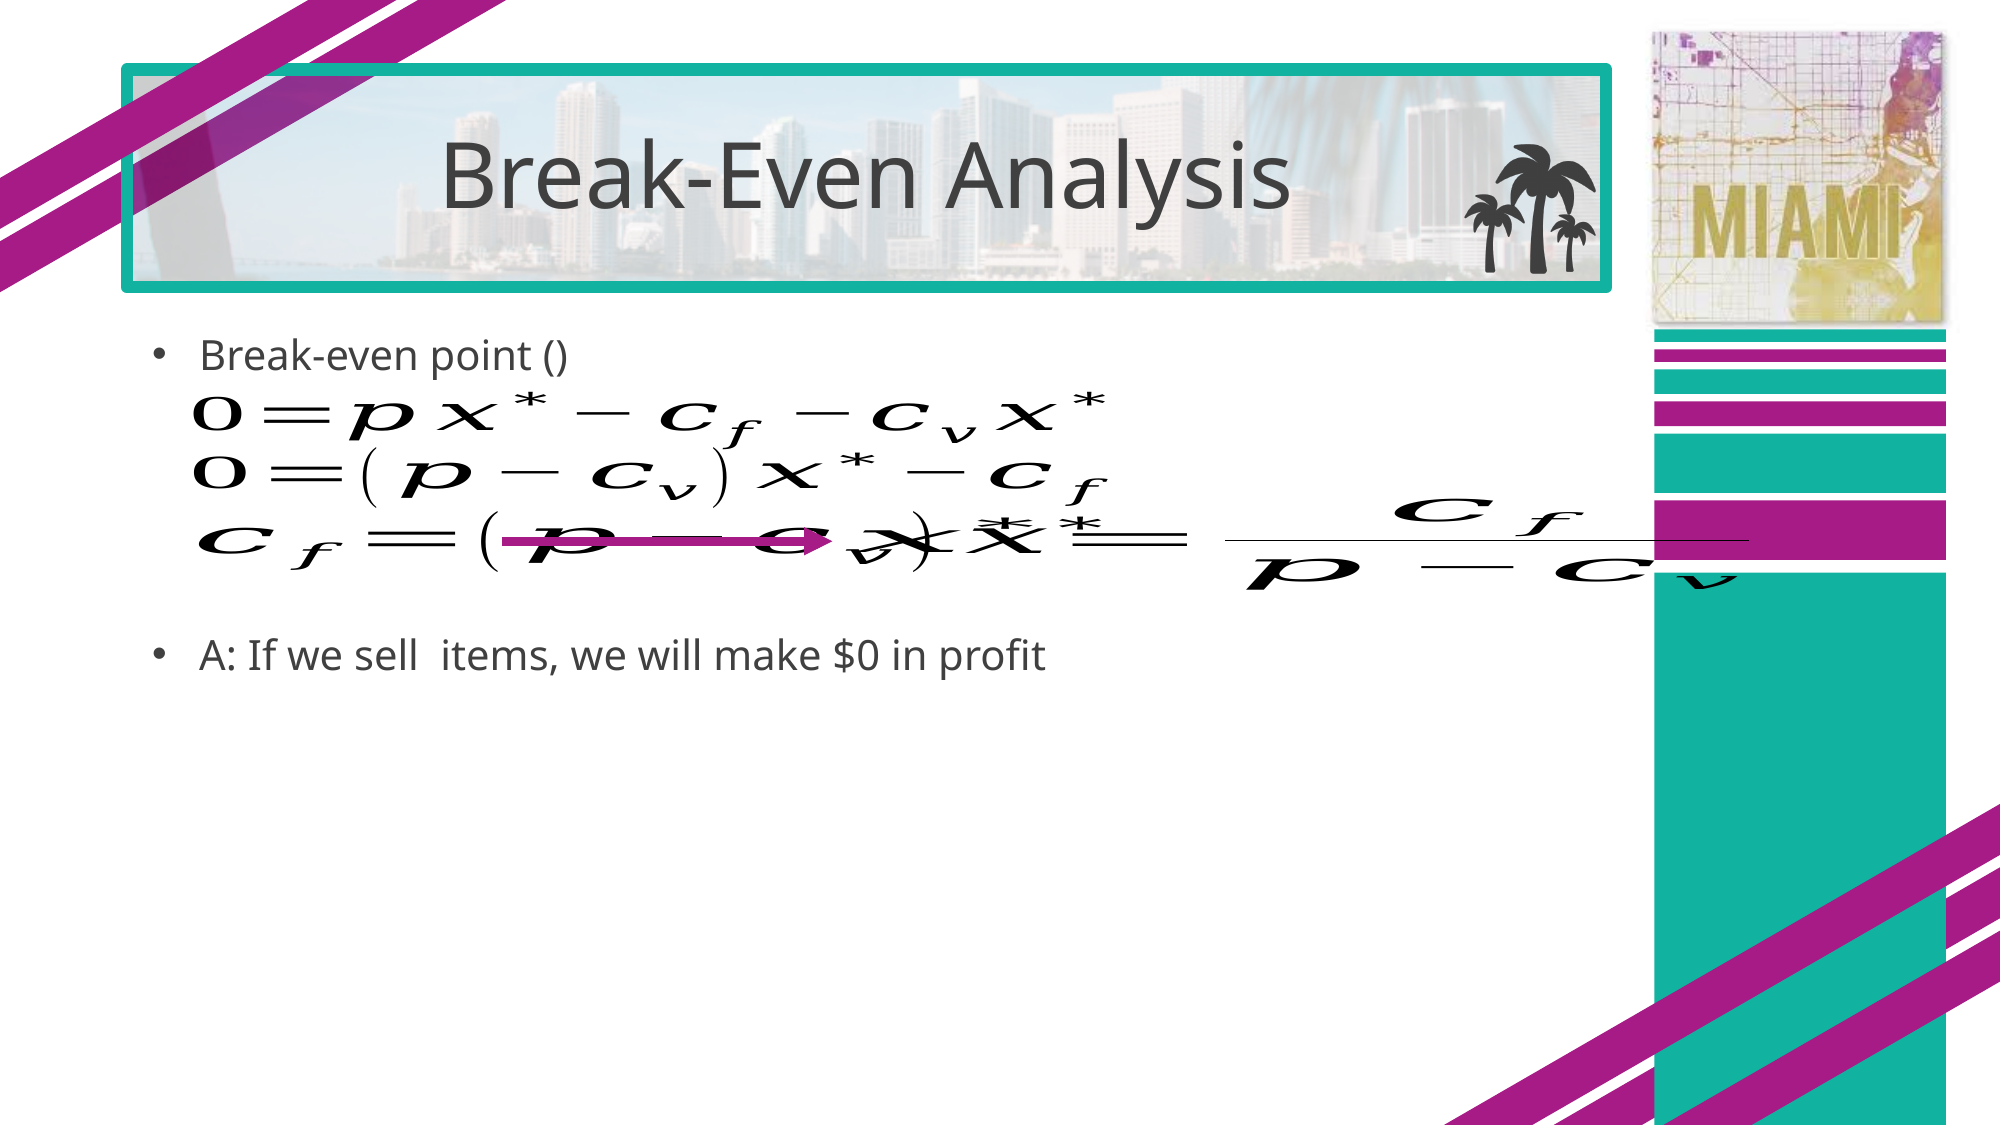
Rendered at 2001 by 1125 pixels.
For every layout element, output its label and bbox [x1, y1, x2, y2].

text_box [1653, 368, 1947, 395]
text_box [1947, 866, 2000, 951]
text_box [0, 167, 126, 294]
text_box [1653, 499, 1947, 561]
text_box [0, 104, 126, 231]
text_box [1653, 400, 1947, 427]
text_box [1653, 888, 1947, 1125]
list [1621, 7, 1974, 360]
text_box [1653, 433, 1947, 494]
text_box [1441, 802, 2000, 1125]
text_box [1551, 1066, 1653, 1125]
text_box [1661, 929, 2000, 1125]
text_box [296, 0, 509, 69]
picture [126, 72, 1621, 288]
text_box [1653, 572, 1947, 1002]
text_box [181, 0, 399, 72]
